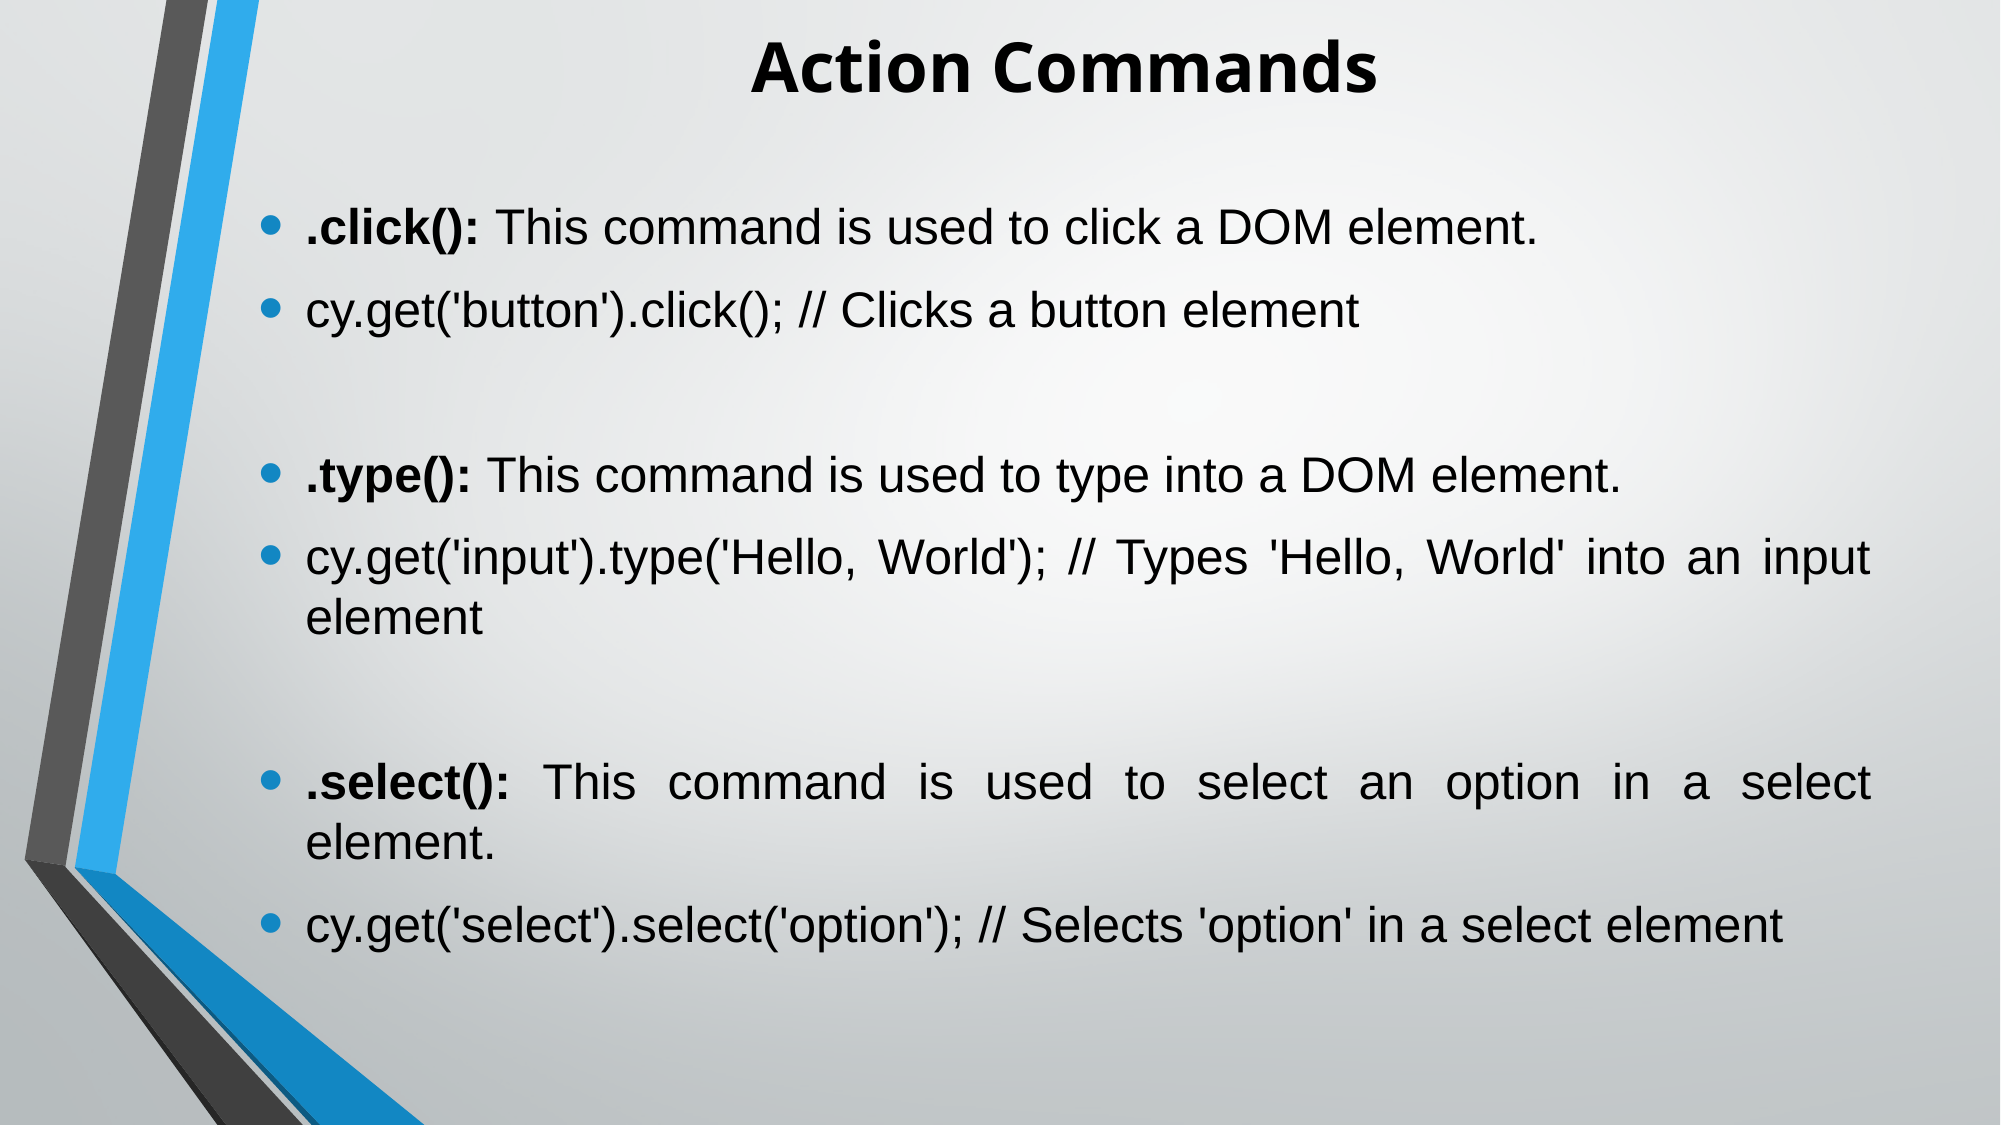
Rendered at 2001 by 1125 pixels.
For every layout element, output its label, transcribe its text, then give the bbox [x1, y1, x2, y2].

title Action Commands [243, 15, 1887, 115]
list .click(): This command is used to click a DOM element. cy.get('button').click(); // Clicks a button element .type(): This command is used to type into a DOM element. cy.get('input').type('Hello, World'); // Types 'Hello, World' into an input element .select(): This command is used to select an option in a select element. cy.get('select').select('option'); // Selects 'option' in a select element [243, 187, 1887, 1097]
